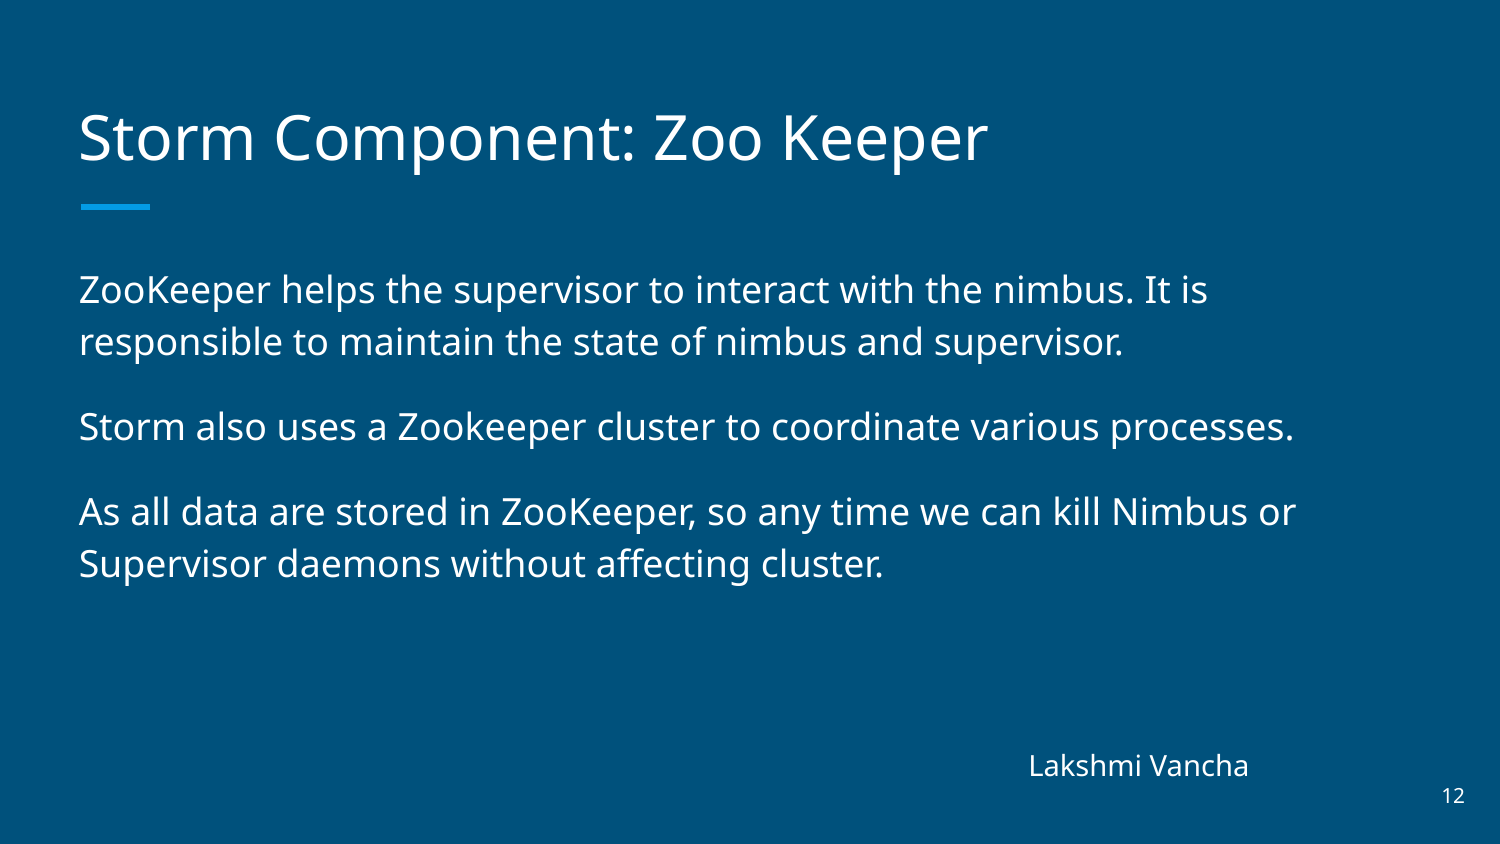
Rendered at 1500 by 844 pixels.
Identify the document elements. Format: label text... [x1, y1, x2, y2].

slide_number ‹#› [1389, 764, 1480, 830]
title Storm Component: Zoo Keeper [63, 75, 1437, 188]
text_box Lakshmi Vancha [1013, 732, 1391, 773]
list ZooKeeper helps the supervisor to interact with the nimbus. It is responsible to maintain the state of nimbus and supervisor. Storm also uses a Zookeeper cluster to coordinate various processes. As all data are stored in ZooKeeper, so any time we can kill Nimbus or Supervisor daemons without affecting cluster. [63, 244, 1437, 750]
